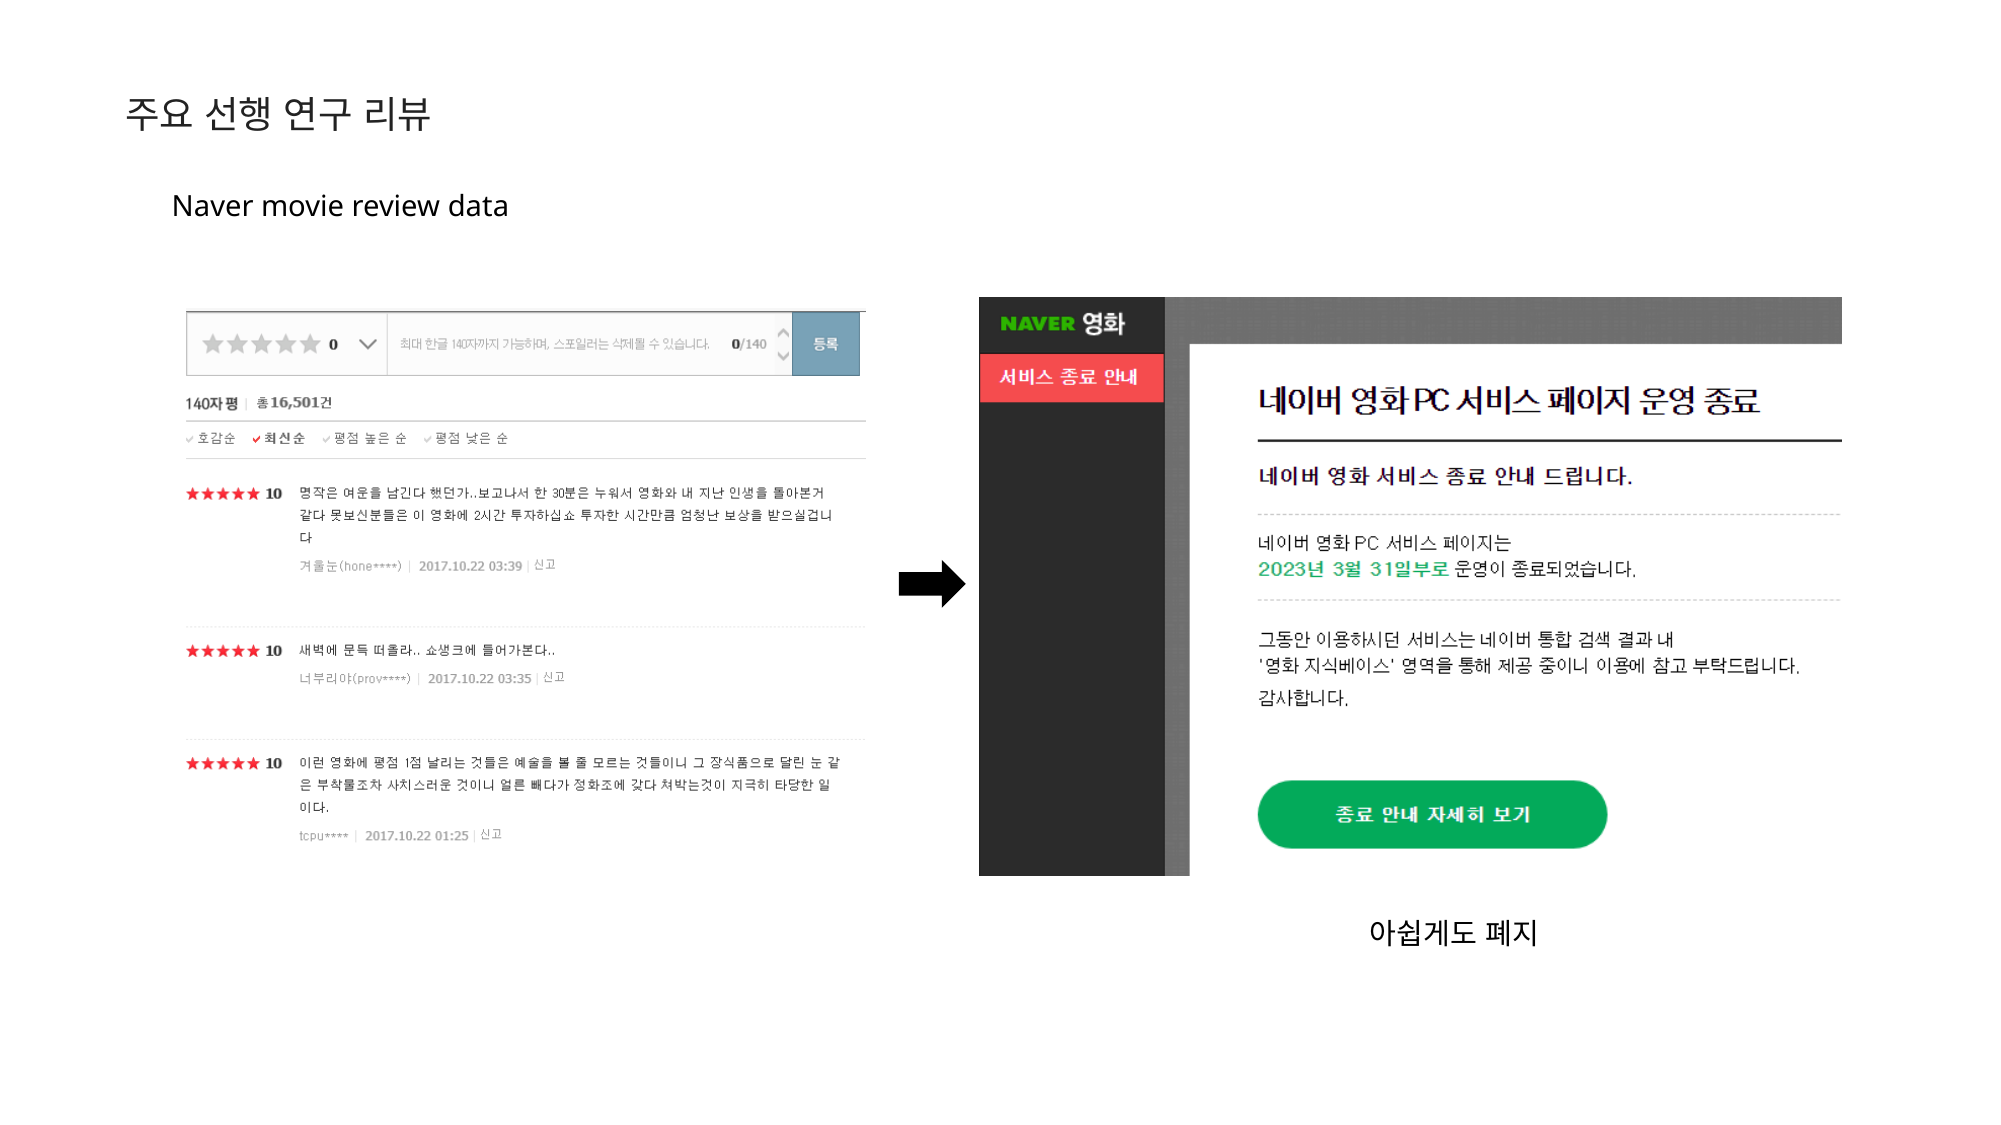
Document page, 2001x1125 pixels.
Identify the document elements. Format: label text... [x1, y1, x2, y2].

text_box Naver movie review data [156, 179, 525, 230]
text_box 아쉽게도 폐지 [1354, 907, 1555, 958]
picture [979, 297, 1842, 876]
text_box [898, 559, 966, 608]
picture [179, 308, 866, 888]
text_box 주요 선행 연구 리뷰 [110, 83, 1508, 144]
